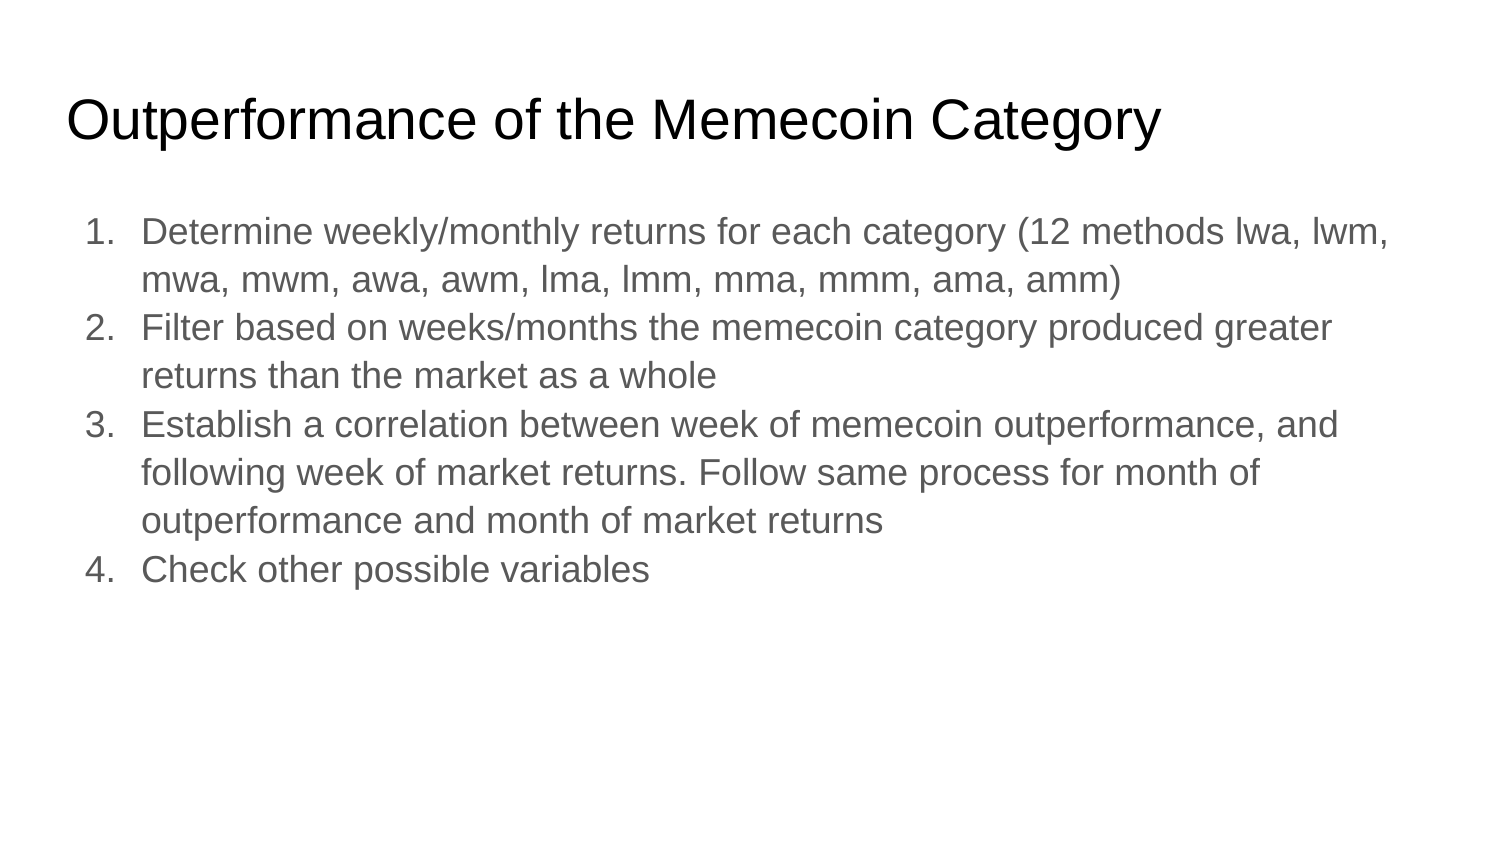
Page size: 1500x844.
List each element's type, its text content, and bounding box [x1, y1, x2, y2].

list Determine weekly/monthly returns for each category (12 methods lwa, lwm, mwa, mwm, awa, awm, lma, lmm, mma, mmm, ama, amm) Filter based on weeks/months the memecoin category produced greater returns than the market as a whole Establish a correlation between week of memecoin outperformance, and following week of market returns. Follow same process for month of outperformance and month of market returns Check other possible variables [51, 189, 1449, 750]
title Outperformance of the Memecoin Category [51, 72, 1449, 167]
